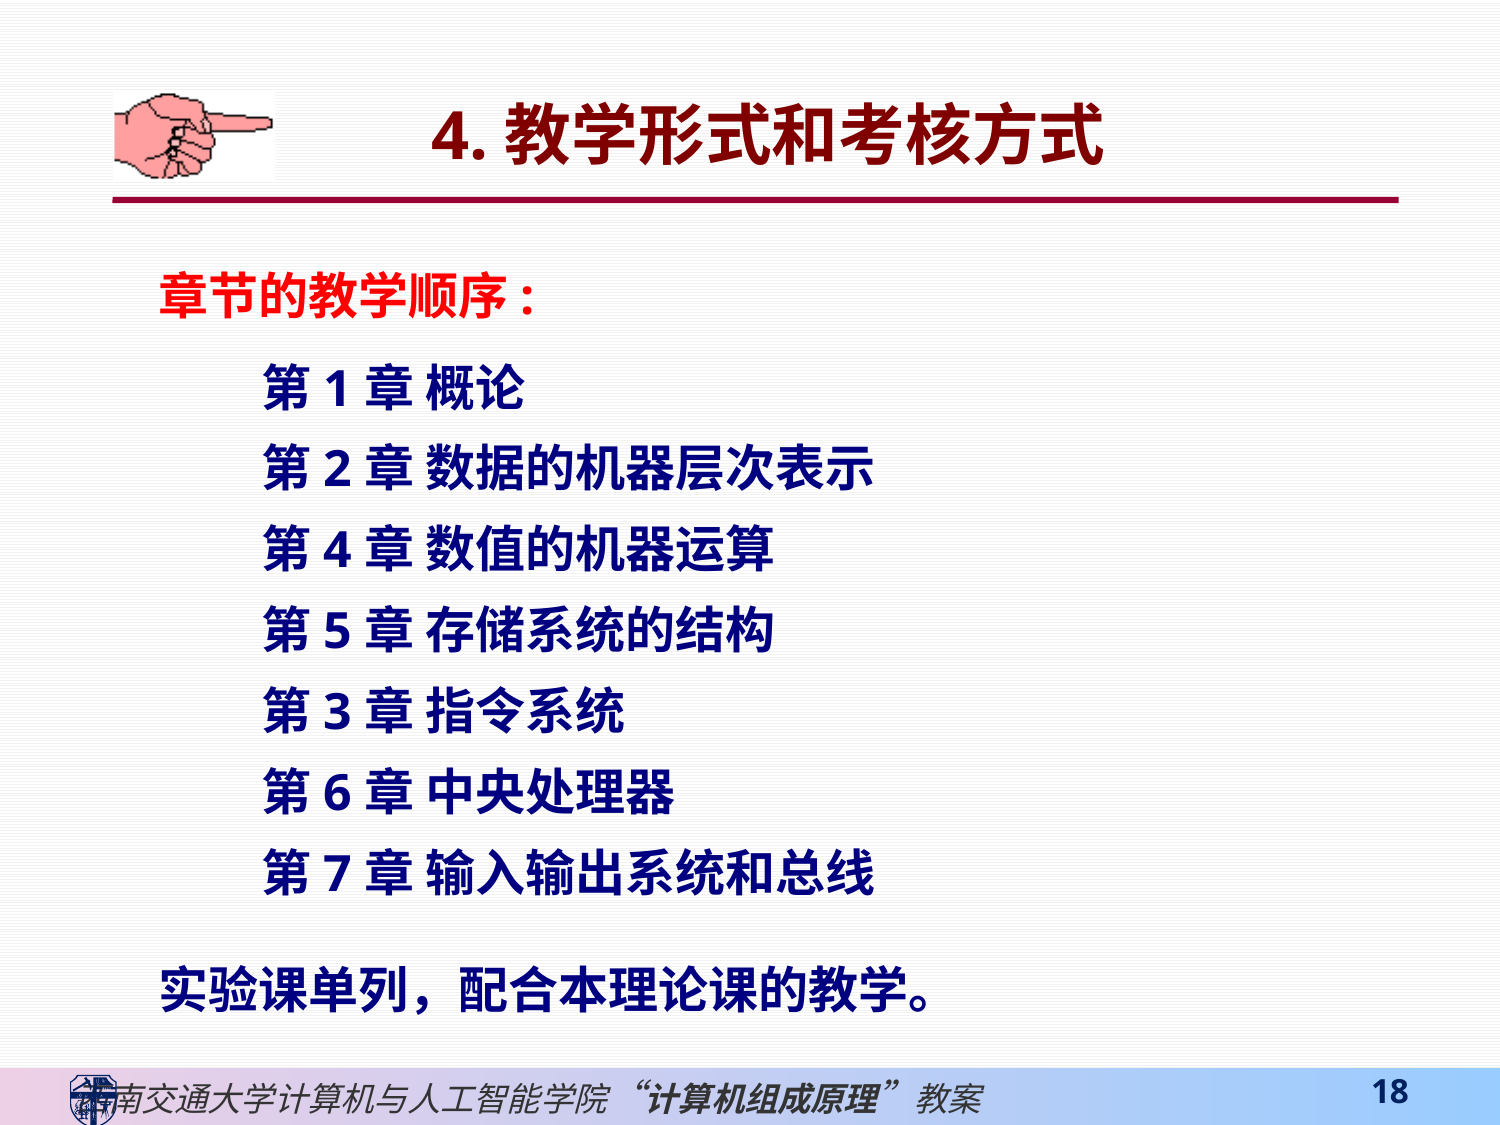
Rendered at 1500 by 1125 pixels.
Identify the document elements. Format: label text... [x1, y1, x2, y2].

text_box 4.教学形式和考核方式 [199, 85, 1338, 181]
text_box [113, 92, 276, 182]
text_box 第1章 概论 第2章 数据的机器层次表示 第4章 数值的机器运算 第5章 存储系统的结构 第3章 指令系统 第6章 中央处理器 第7章 输入输出系统和总线 实验课单列，配合本理论课的教学。 [143, 340, 1384, 1027]
text_box 章节的教学顺序: [143, 263, 1042, 333]
